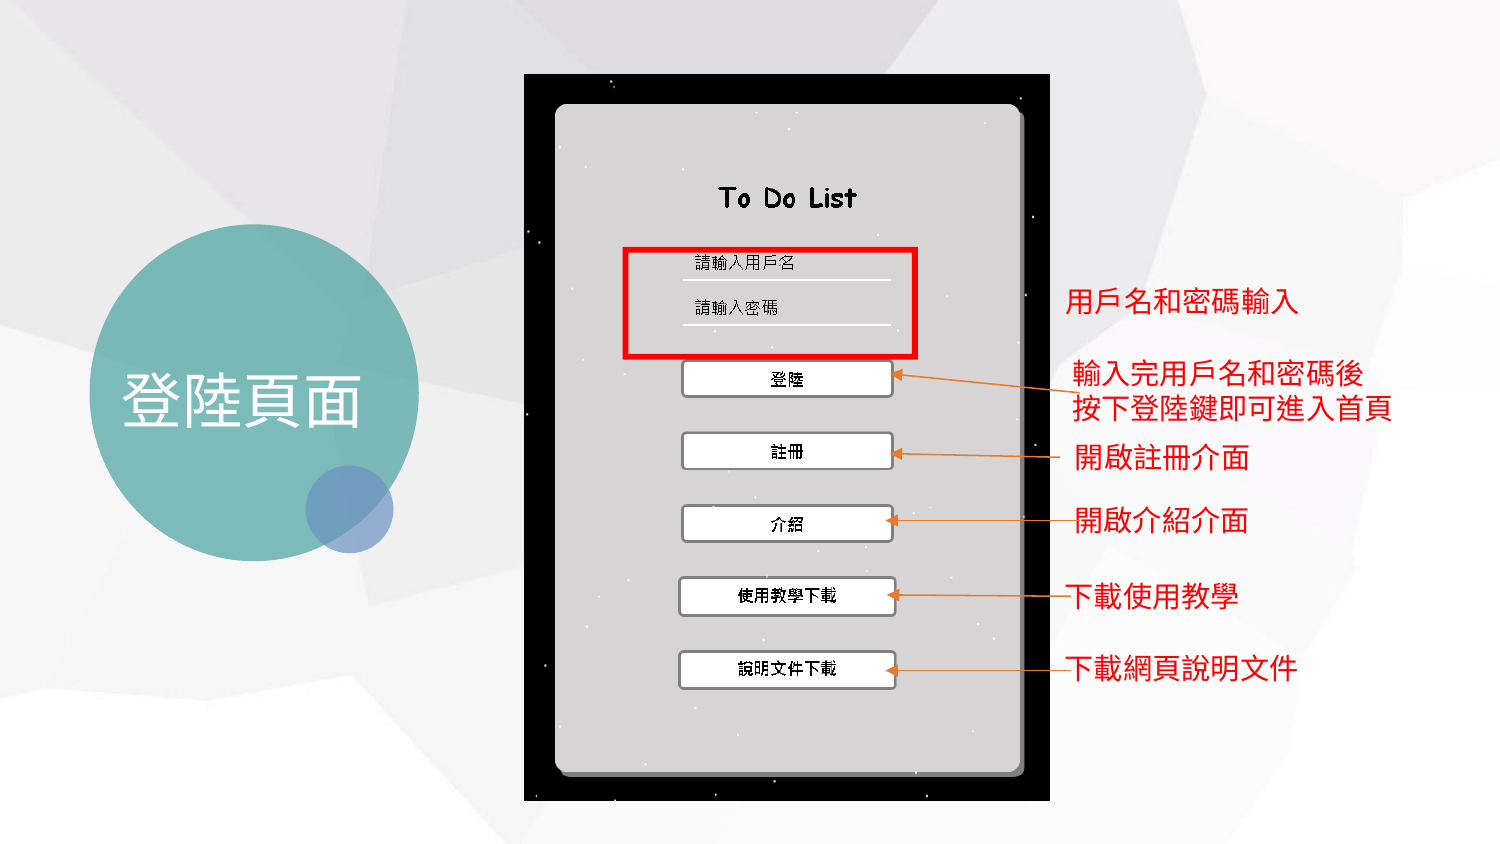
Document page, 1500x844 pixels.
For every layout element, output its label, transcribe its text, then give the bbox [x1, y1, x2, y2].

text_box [889, 453, 1060, 458]
text_box [305, 465, 394, 554]
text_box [889, 373, 1080, 393]
text_box [89, 224, 413, 562]
text_box 開啟介紹介面 [1059, 495, 1267, 545]
picture [0, 0, 1500, 844]
text_box 用戶名和密碼輸入 [1056, 275, 1315, 326]
text_box 輸入完用戶名和密碼後 按下登陸鍵即可進入首頁 [1057, 347, 1409, 433]
text_box 下載使用教學 [1056, 571, 1404, 621]
text_box 開啟註冊介面 [1060, 432, 1266, 483]
text_box 下載網頁說明文件 [1056, 642, 1314, 693]
text_box 登陸頁面 [106, 347, 519, 451]
